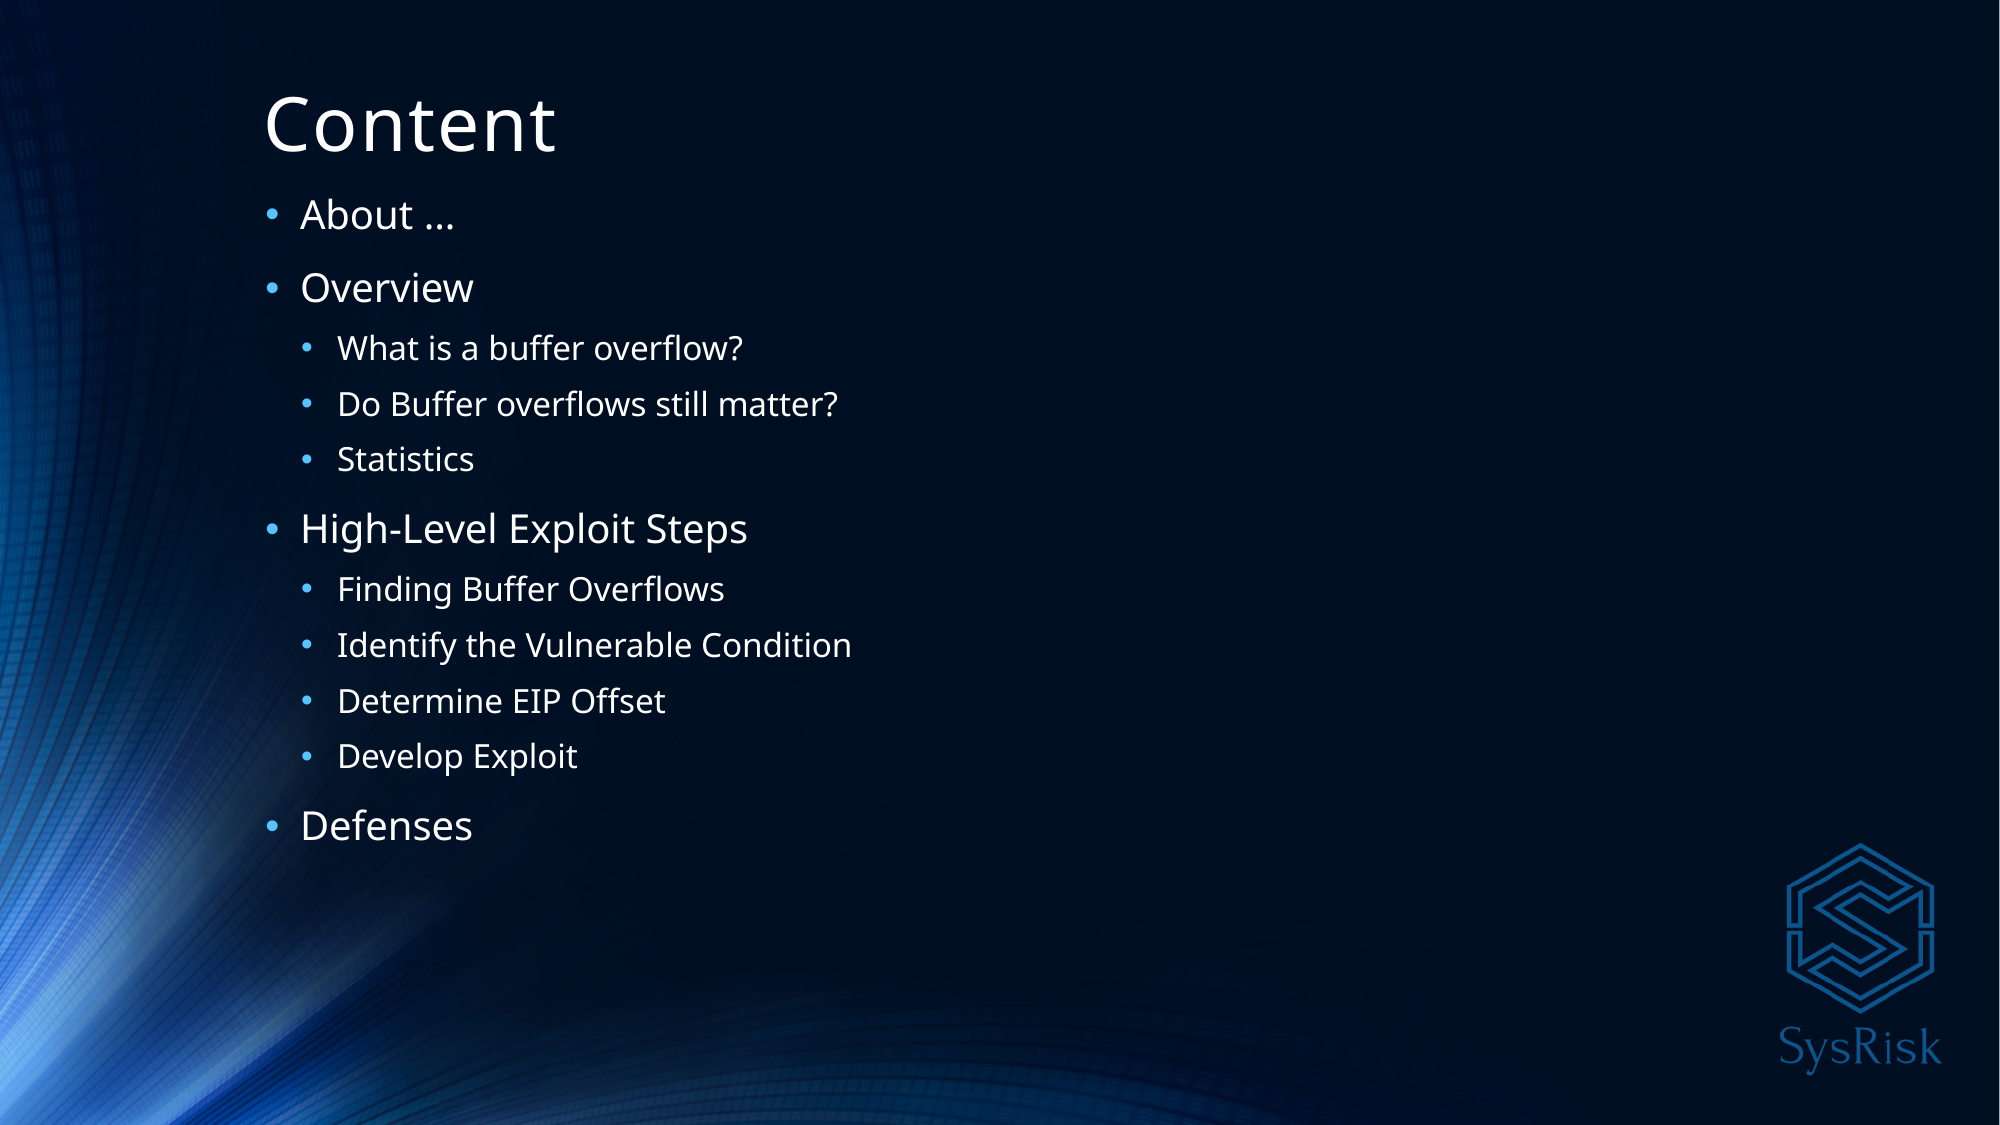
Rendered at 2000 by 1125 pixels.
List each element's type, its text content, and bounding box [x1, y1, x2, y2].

list About … Overview What is a buffer overflow? Do Buffer overflows still matter? Statistics High-Level Exploit Steps Finding Buffer Overflows Identify the Vulnerable Condition Determine EIP Offset Develop Exploit Defenses [250, 187, 1749, 863]
title Content [248, 62, 1749, 175]
picture [0, 0, 2000, 1125]
